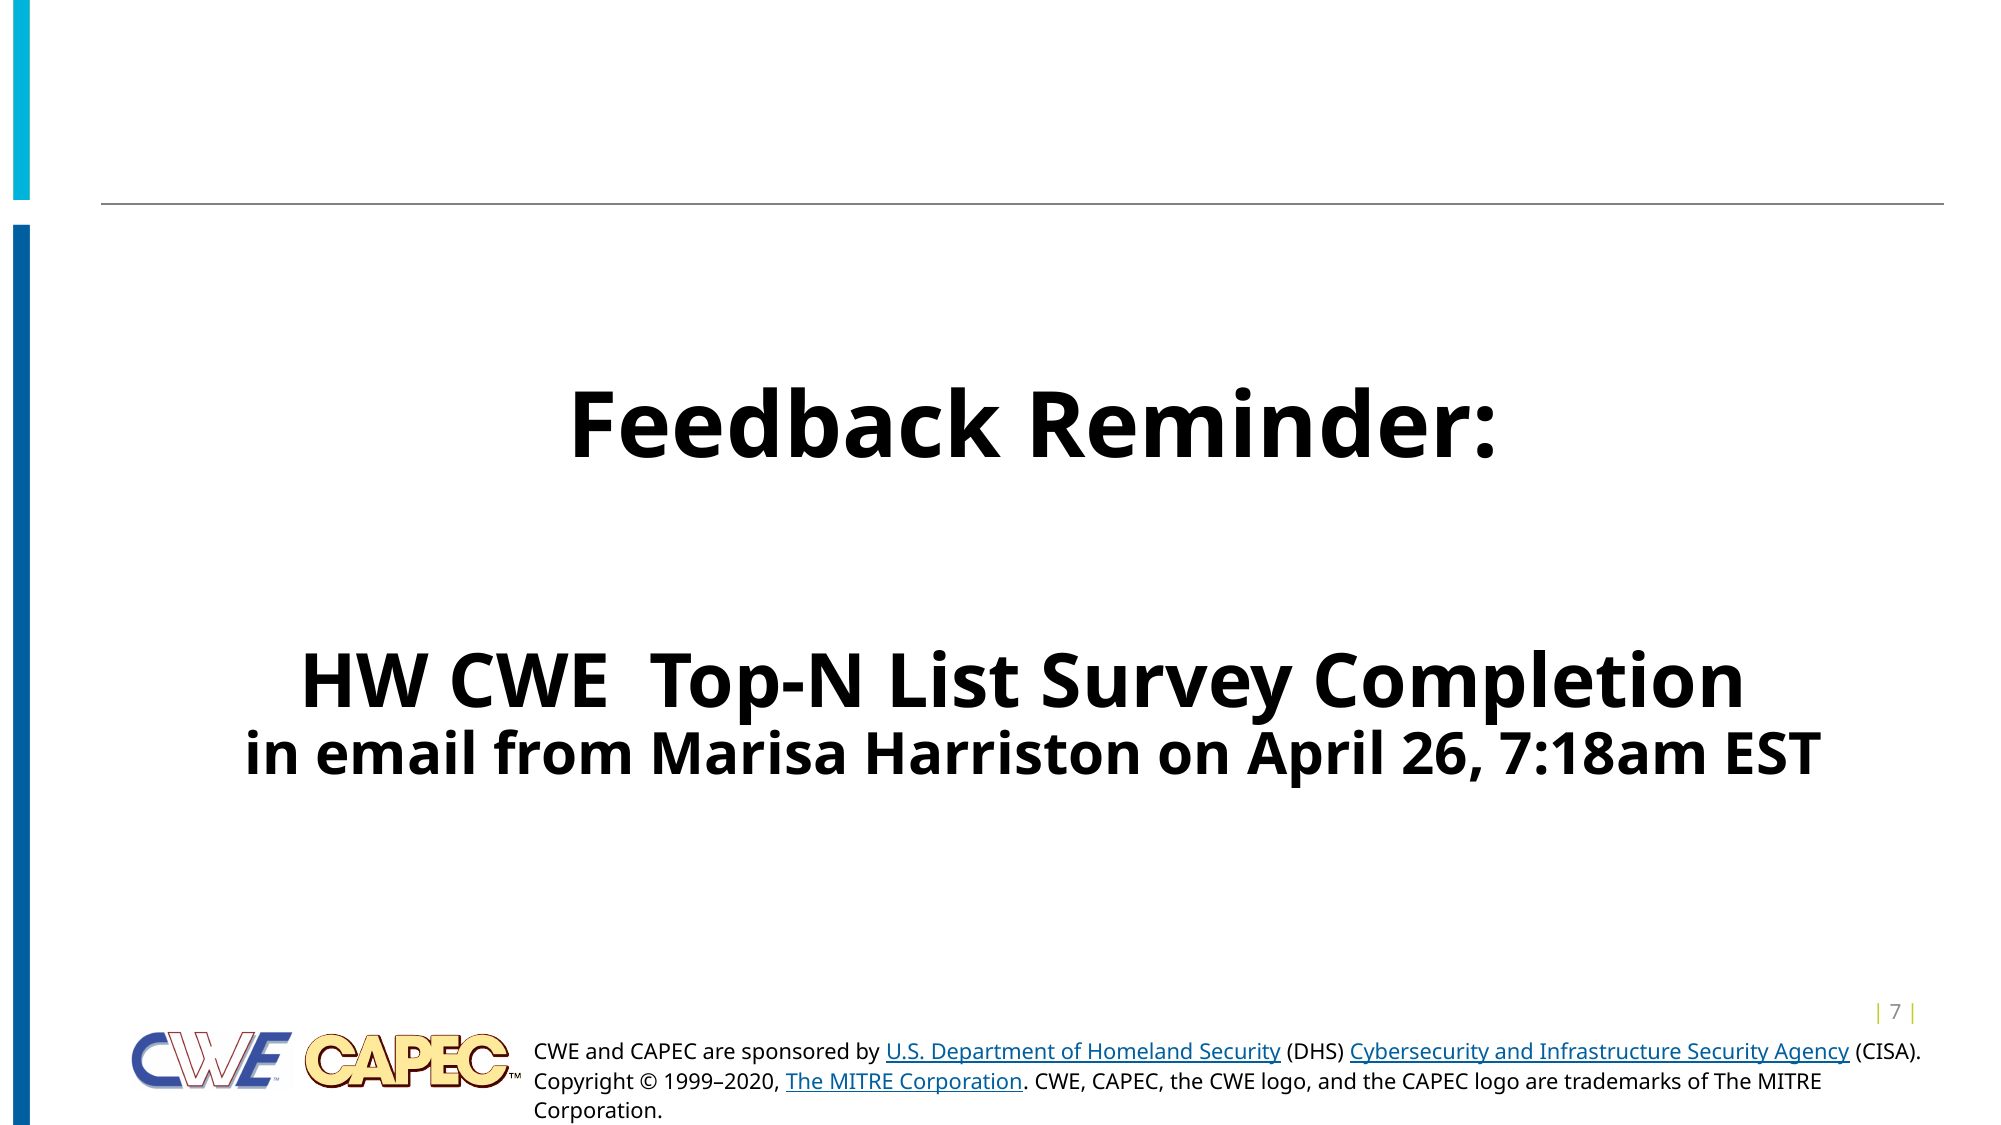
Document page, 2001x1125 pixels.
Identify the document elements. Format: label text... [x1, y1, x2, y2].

slide_number | 7 | [1824, 1004, 1934, 1035]
list Feedback Reminder: HW CWE Top-N List Survey Completion in email from Marisa Harriston on April 26, 7:18am EST [133, 237, 1934, 991]
picture [130, 1021, 527, 1099]
